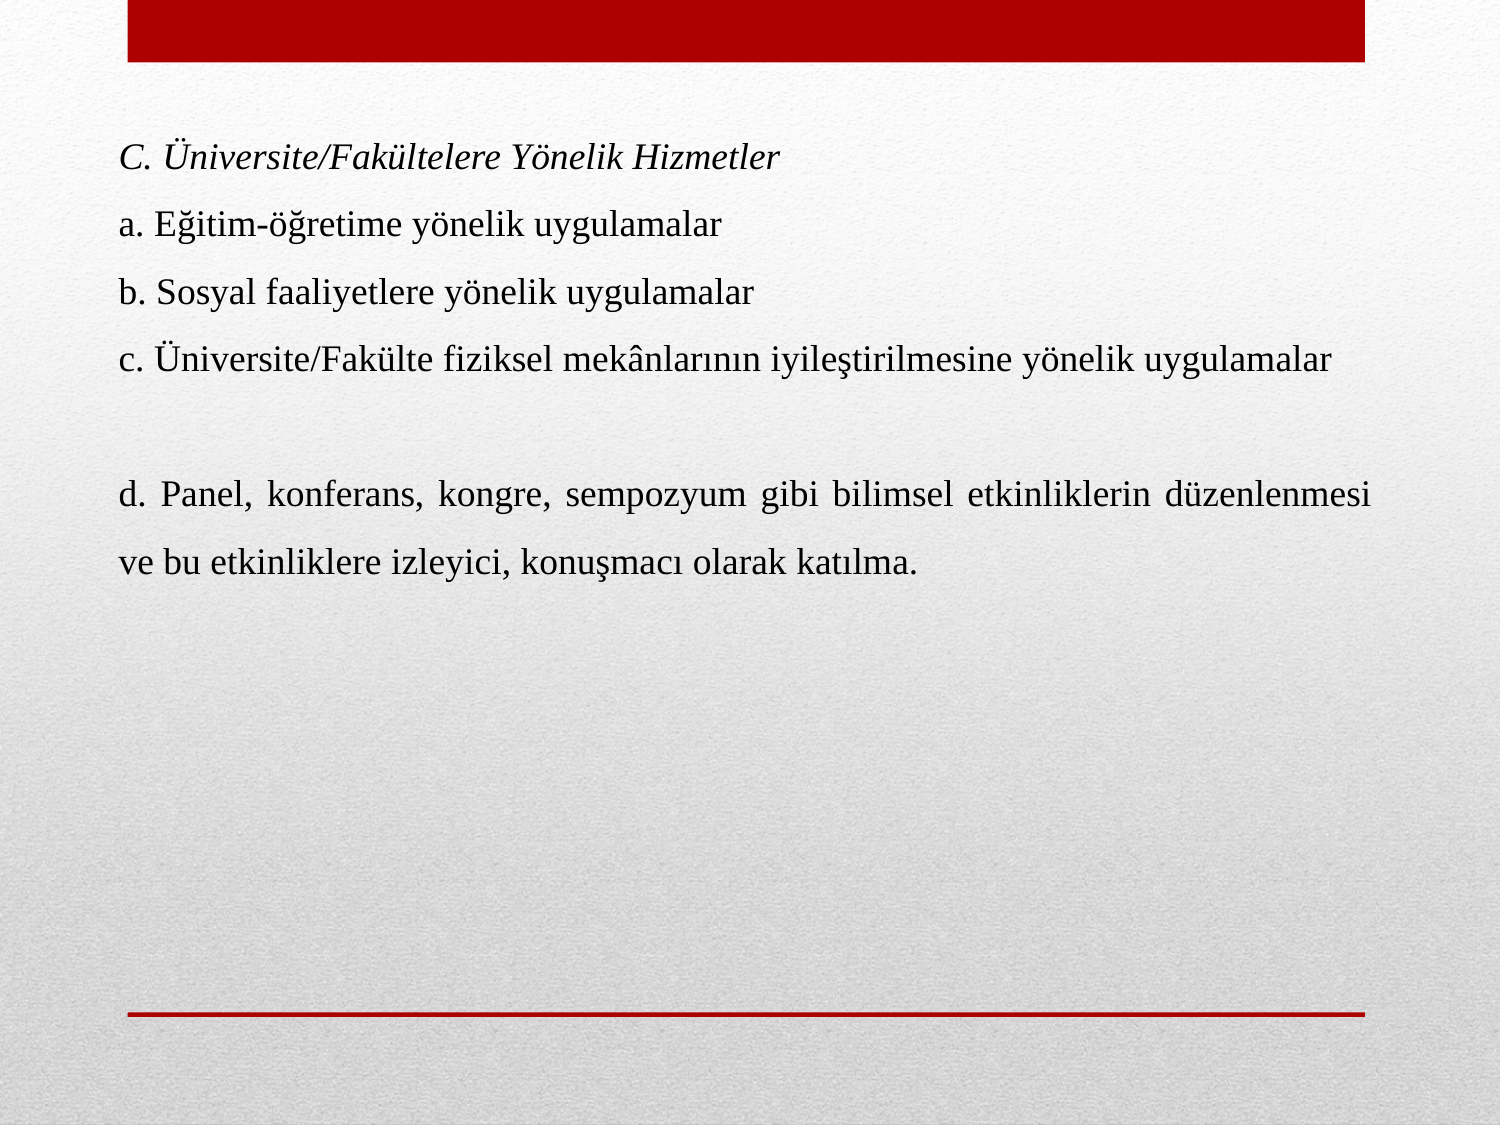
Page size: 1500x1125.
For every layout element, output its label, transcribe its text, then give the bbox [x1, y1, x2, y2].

text_box C. Üniversite/Fakültelere Yönelik Hizmetler a. Eğitim-öğretime yönelik uygulamalar b. Sosyal faaliyetlere yönelik uygulamalar c. Üniversite/Fakülte fiziksel mekânlarının iyileştirilmesine yönelik uygulamalar d. Panel, konferans, kongre, sempozyum gibi bilimsel etkinliklerin düzenlenmesi ve bu etkinliklere izleyici, konuşmacı olarak katılma. [103, 101, 1388, 725]
